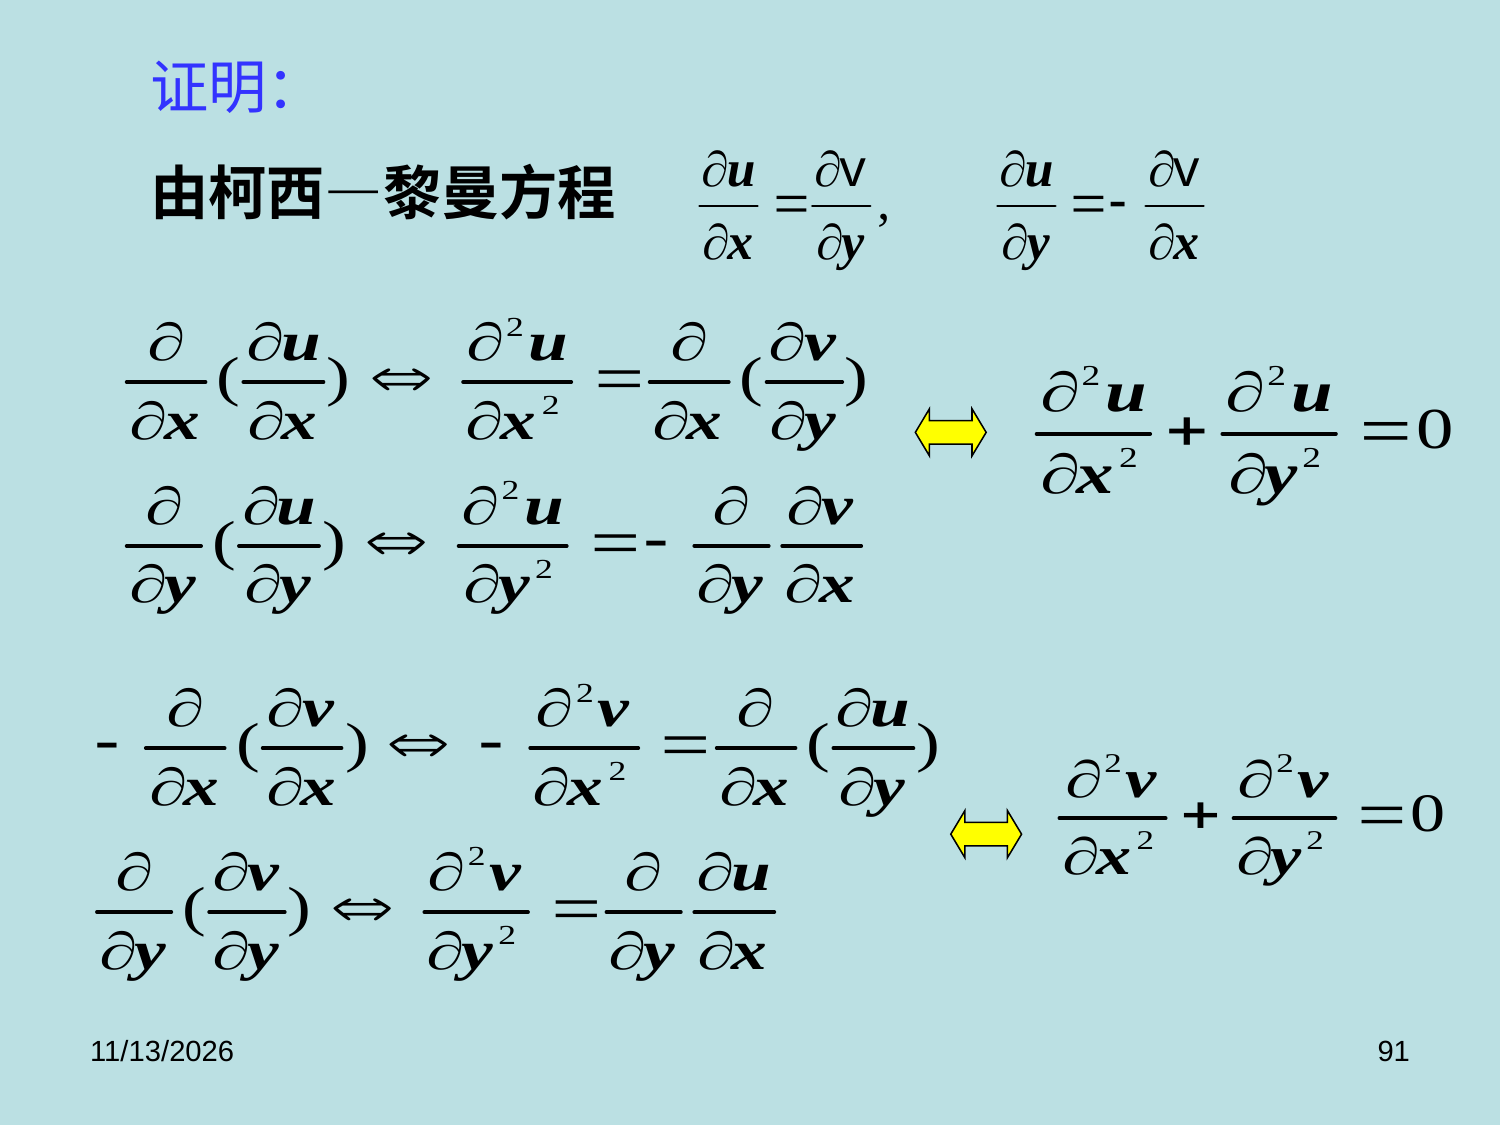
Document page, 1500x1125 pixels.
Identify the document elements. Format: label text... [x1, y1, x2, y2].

text_box [915, 408, 987, 456]
slide_number 91 [1074, 1024, 1425, 1103]
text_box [1021, 349, 1471, 524]
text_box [112, 302, 882, 628]
text_box 由柯西—黎曼方程 [135, 148, 690, 234]
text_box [1045, 739, 1459, 903]
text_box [82, 668, 959, 994]
text_box 证明： [135, 42, 361, 128]
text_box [690, 137, 1215, 280]
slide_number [75, 1024, 425, 1103]
text_box [959, 810, 1022, 858]
